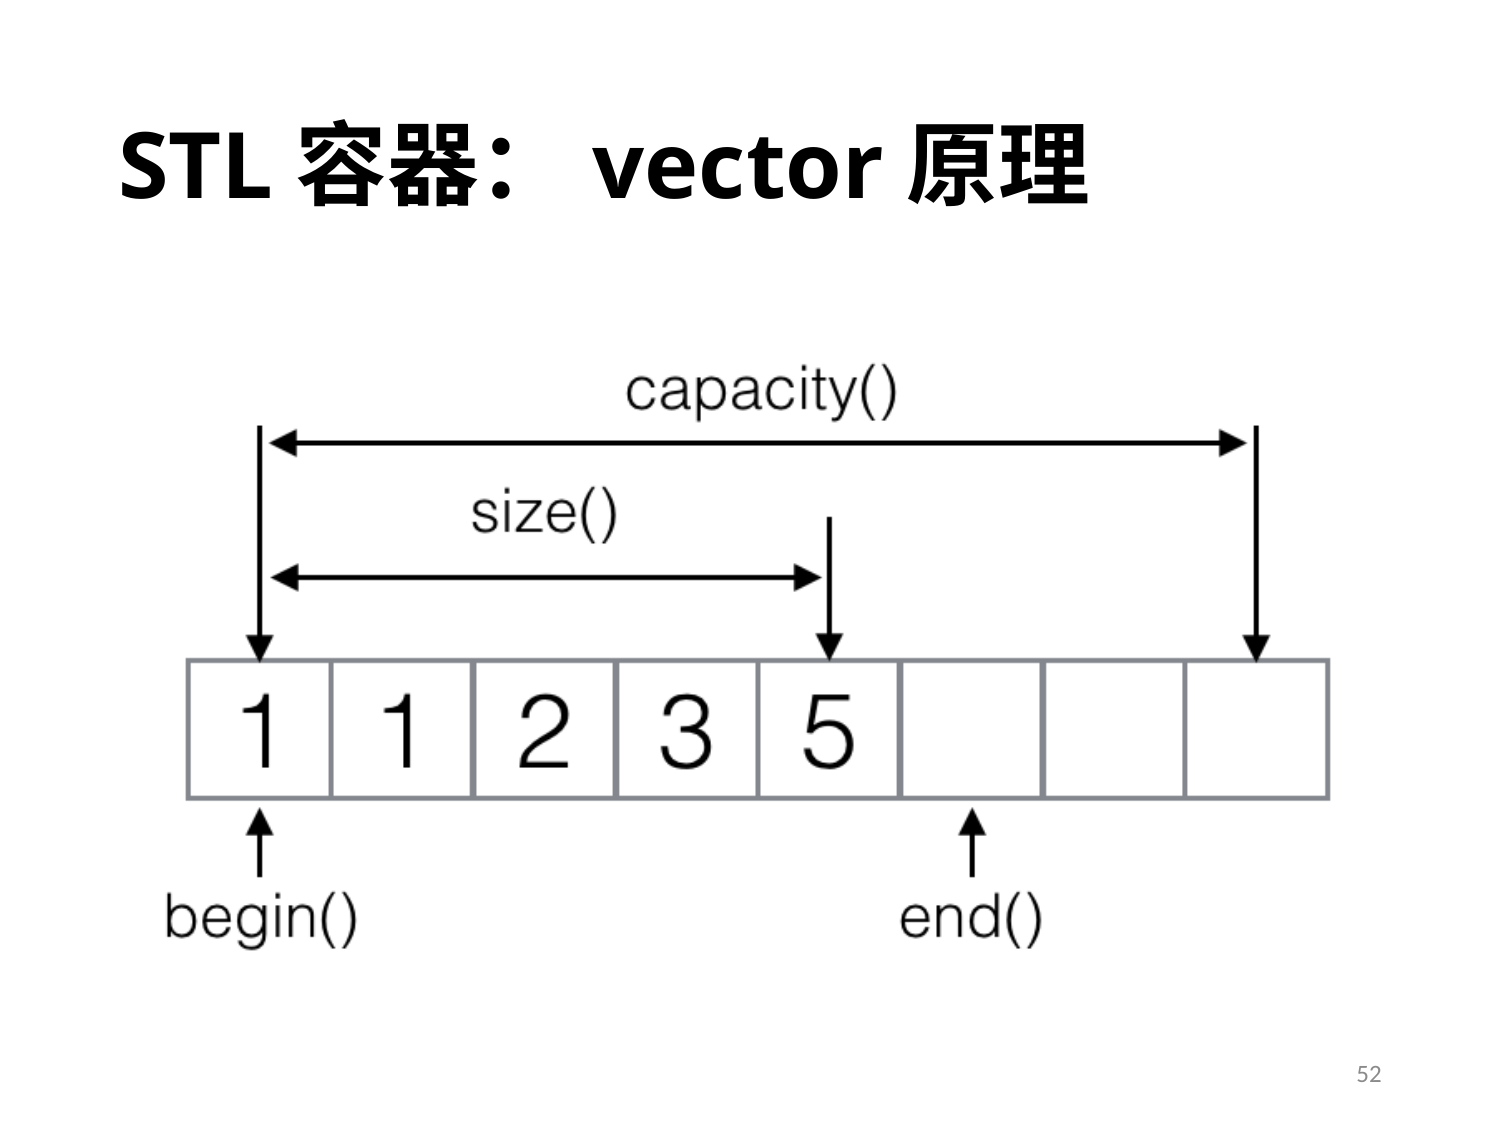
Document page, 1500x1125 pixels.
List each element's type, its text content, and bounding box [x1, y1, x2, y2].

picture [113, 323, 1387, 997]
slide_number 52 [1059, 1042, 1397, 1103]
title STL容器：vector原理 [103, 59, 1397, 278]
